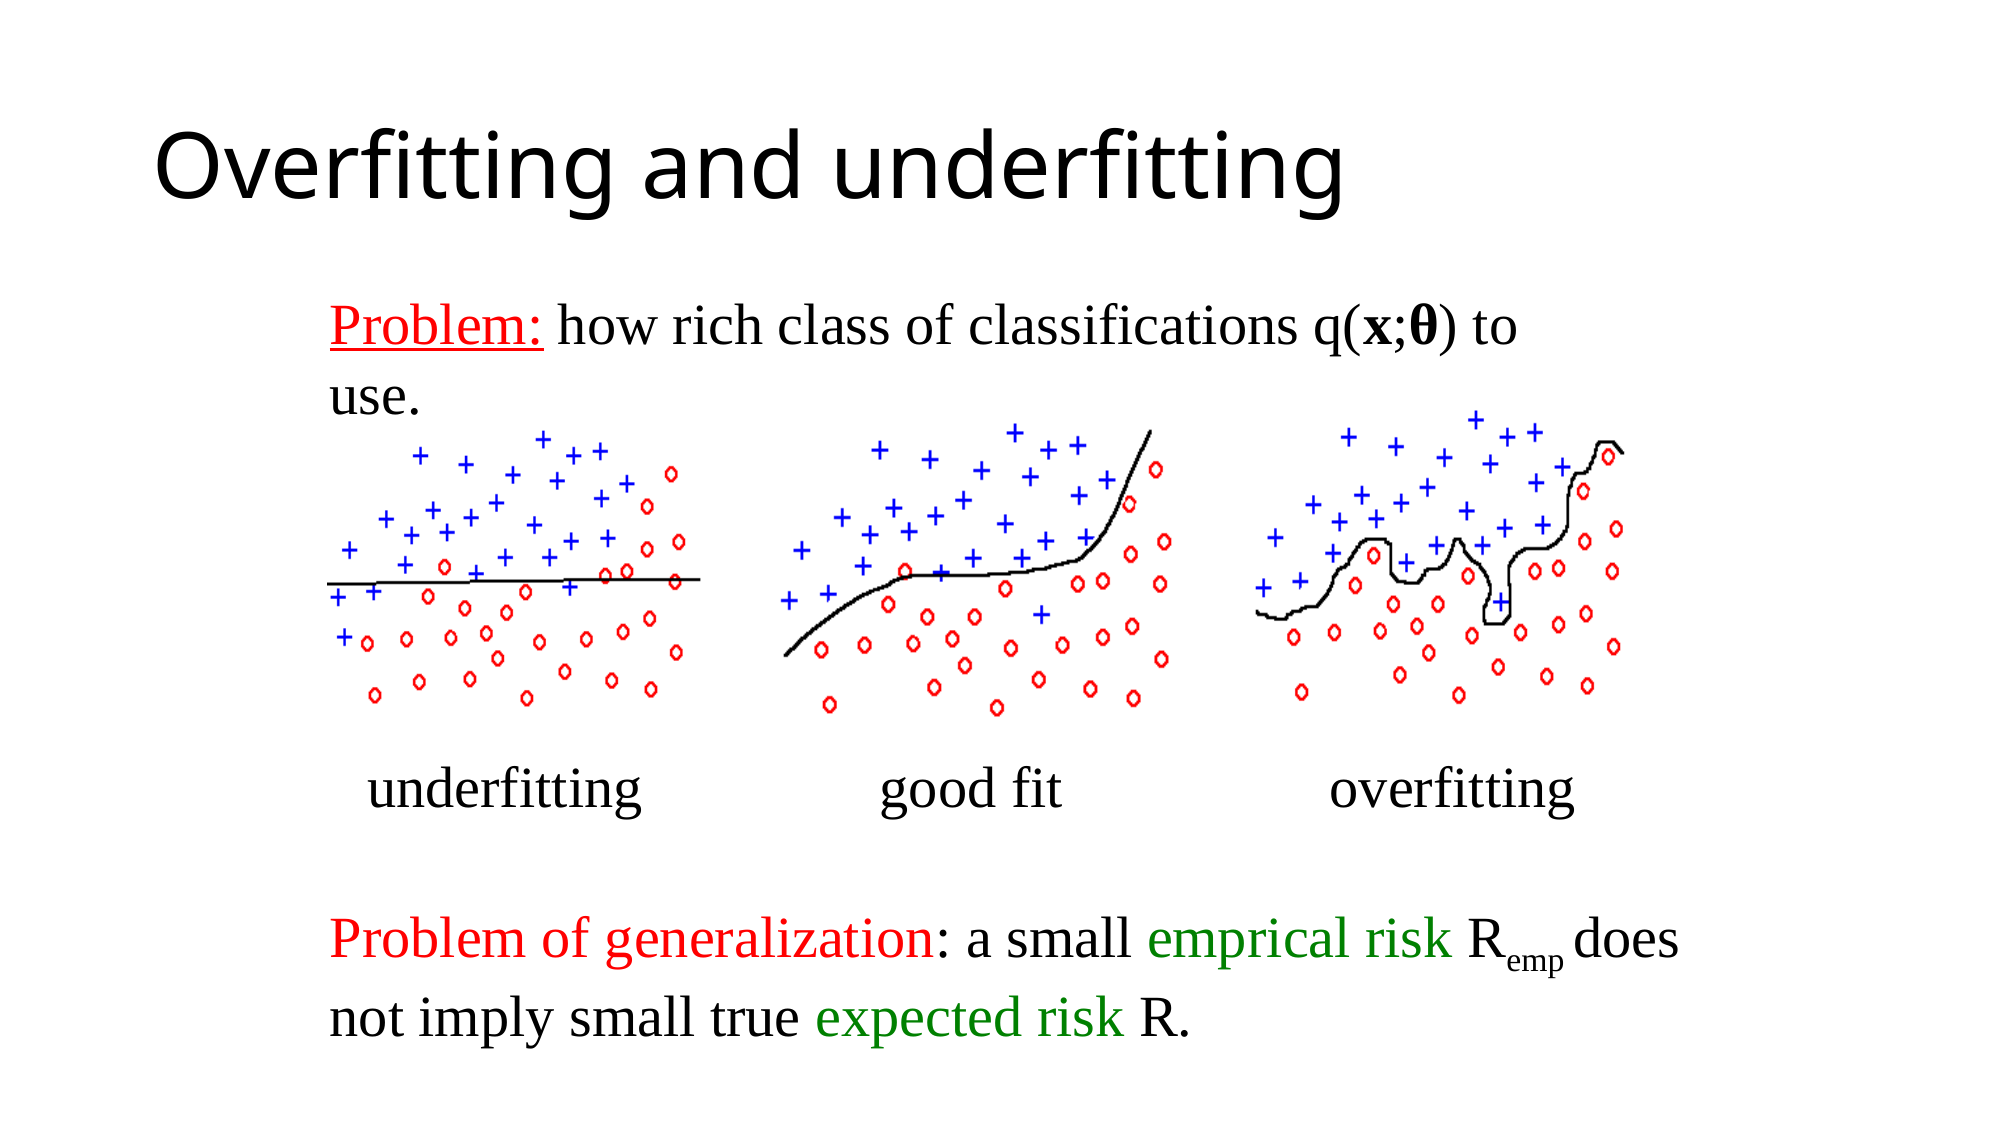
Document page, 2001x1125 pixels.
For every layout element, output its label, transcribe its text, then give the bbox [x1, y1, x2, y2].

text_box Problem of generalization: a small emprical risk Remp does not imply small true expected risk R. [314, 891, 1715, 1056]
text_box good fit [864, 741, 1253, 827]
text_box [1252, 403, 1640, 734]
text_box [327, 428, 703, 742]
text_box Problem: how rich class of classifications q(x;θ) to use. [314, 278, 1540, 434]
title Overfitting and underfitting [137, 59, 1863, 278]
text_box overfitting [1314, 741, 1640, 827]
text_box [777, 416, 1177, 759]
text_box underfitting [352, 741, 740, 827]
